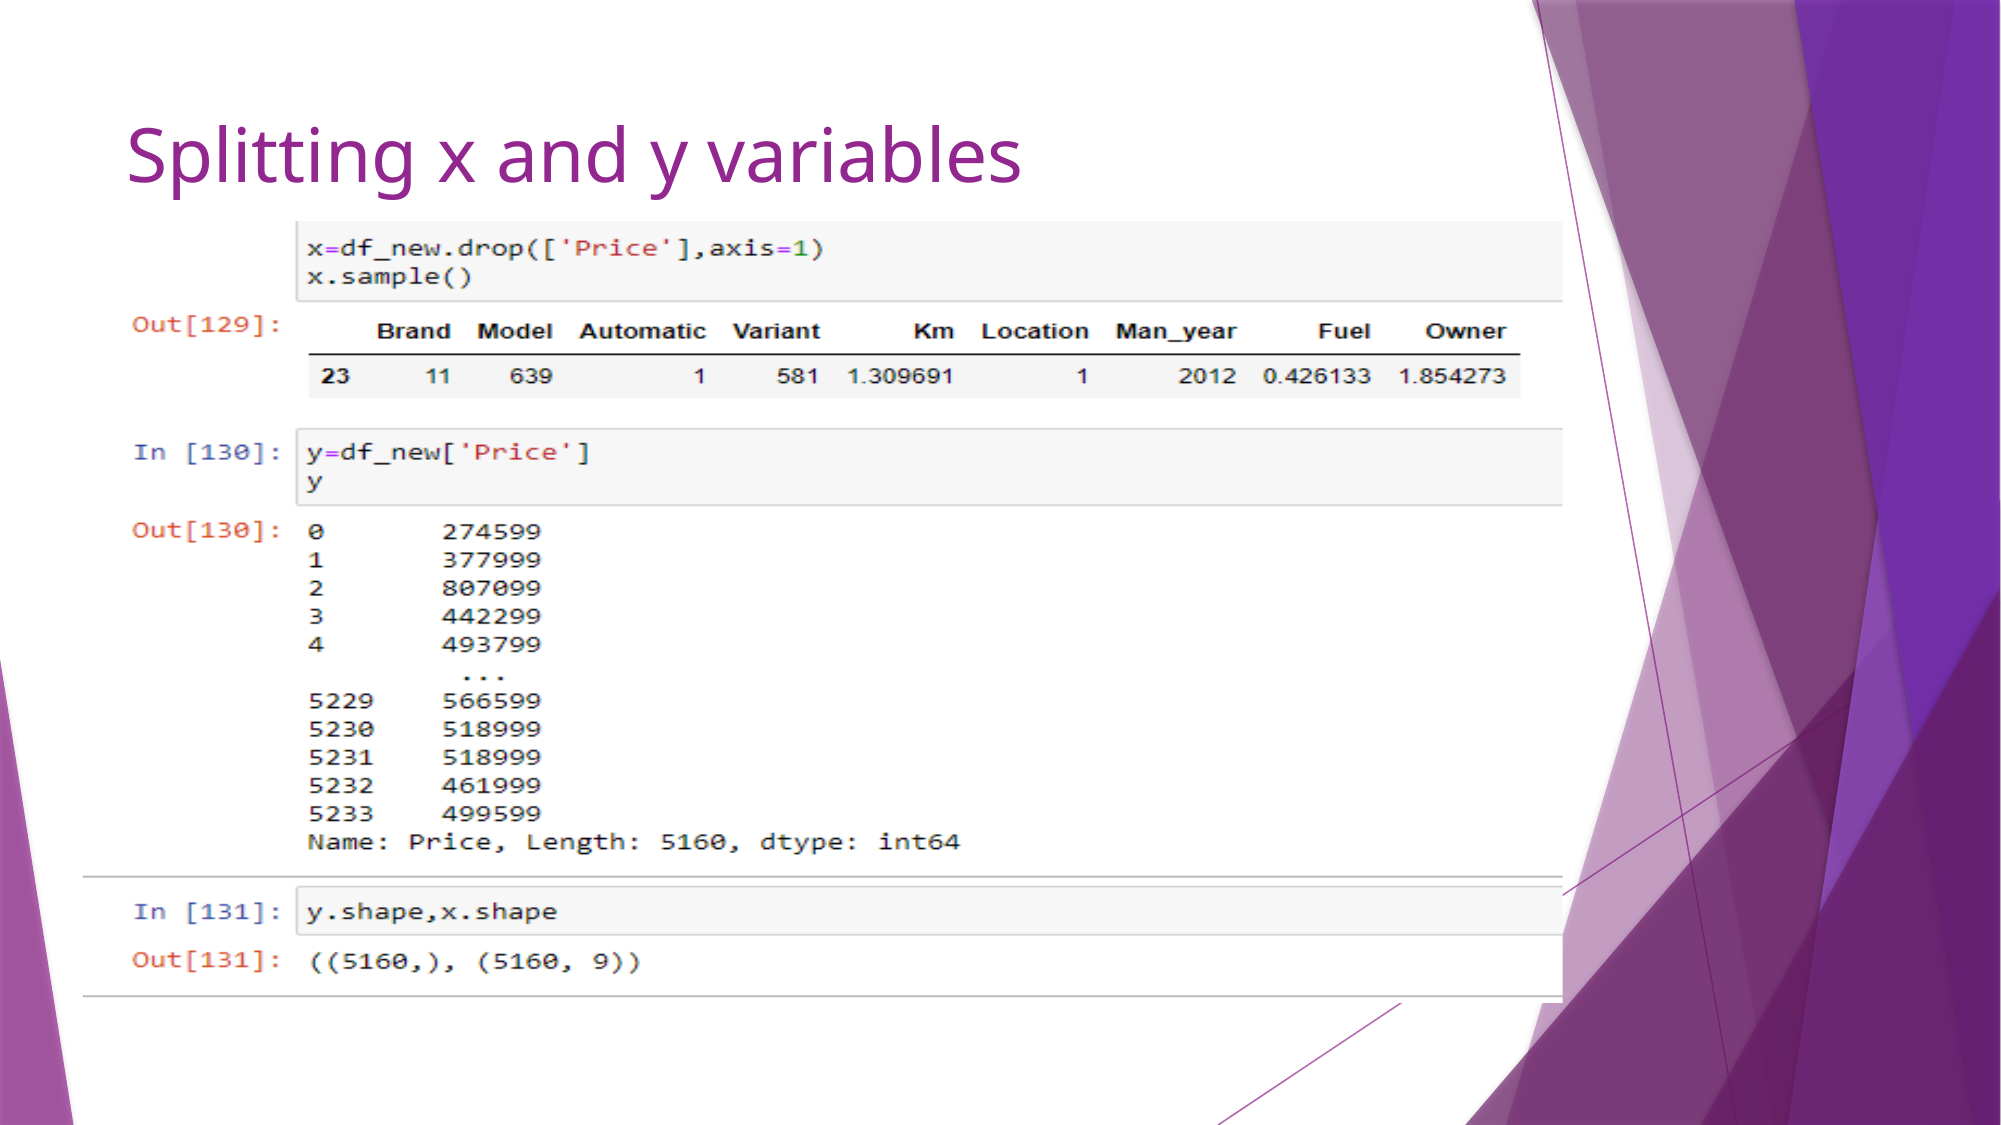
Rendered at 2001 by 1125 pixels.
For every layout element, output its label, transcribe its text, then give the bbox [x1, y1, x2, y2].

picture [82, 220, 1564, 1004]
title Splitting x and y variables [111, 99, 1655, 317]
